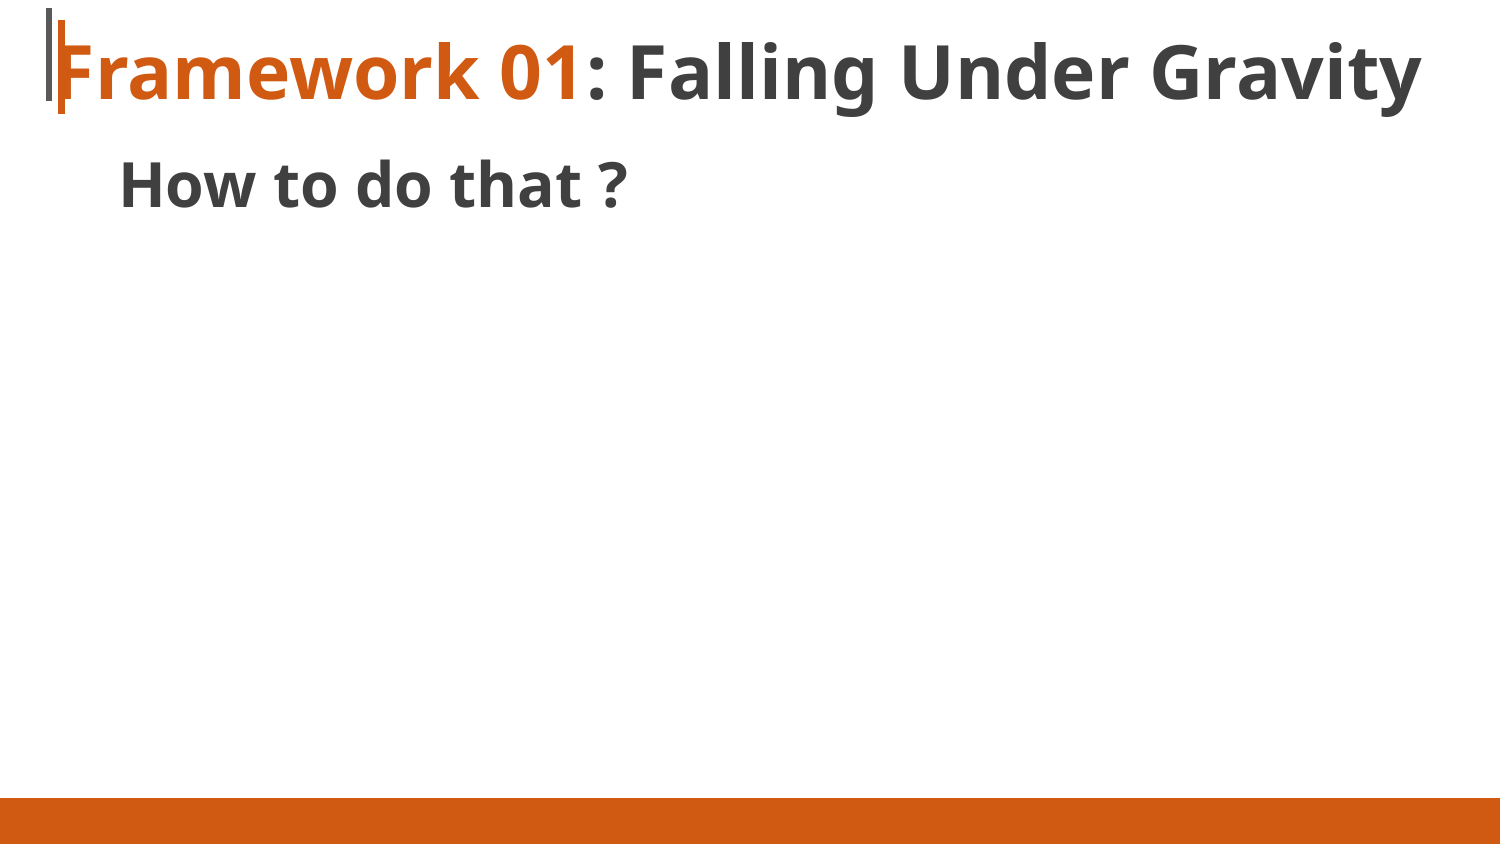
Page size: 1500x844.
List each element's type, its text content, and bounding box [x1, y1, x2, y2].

text_box [0, 798, 1500, 844]
subtitle How to do that ? [103, 129, 1424, 622]
title Framework 01: Falling Under Gravity [0, 0, 1500, 130]
